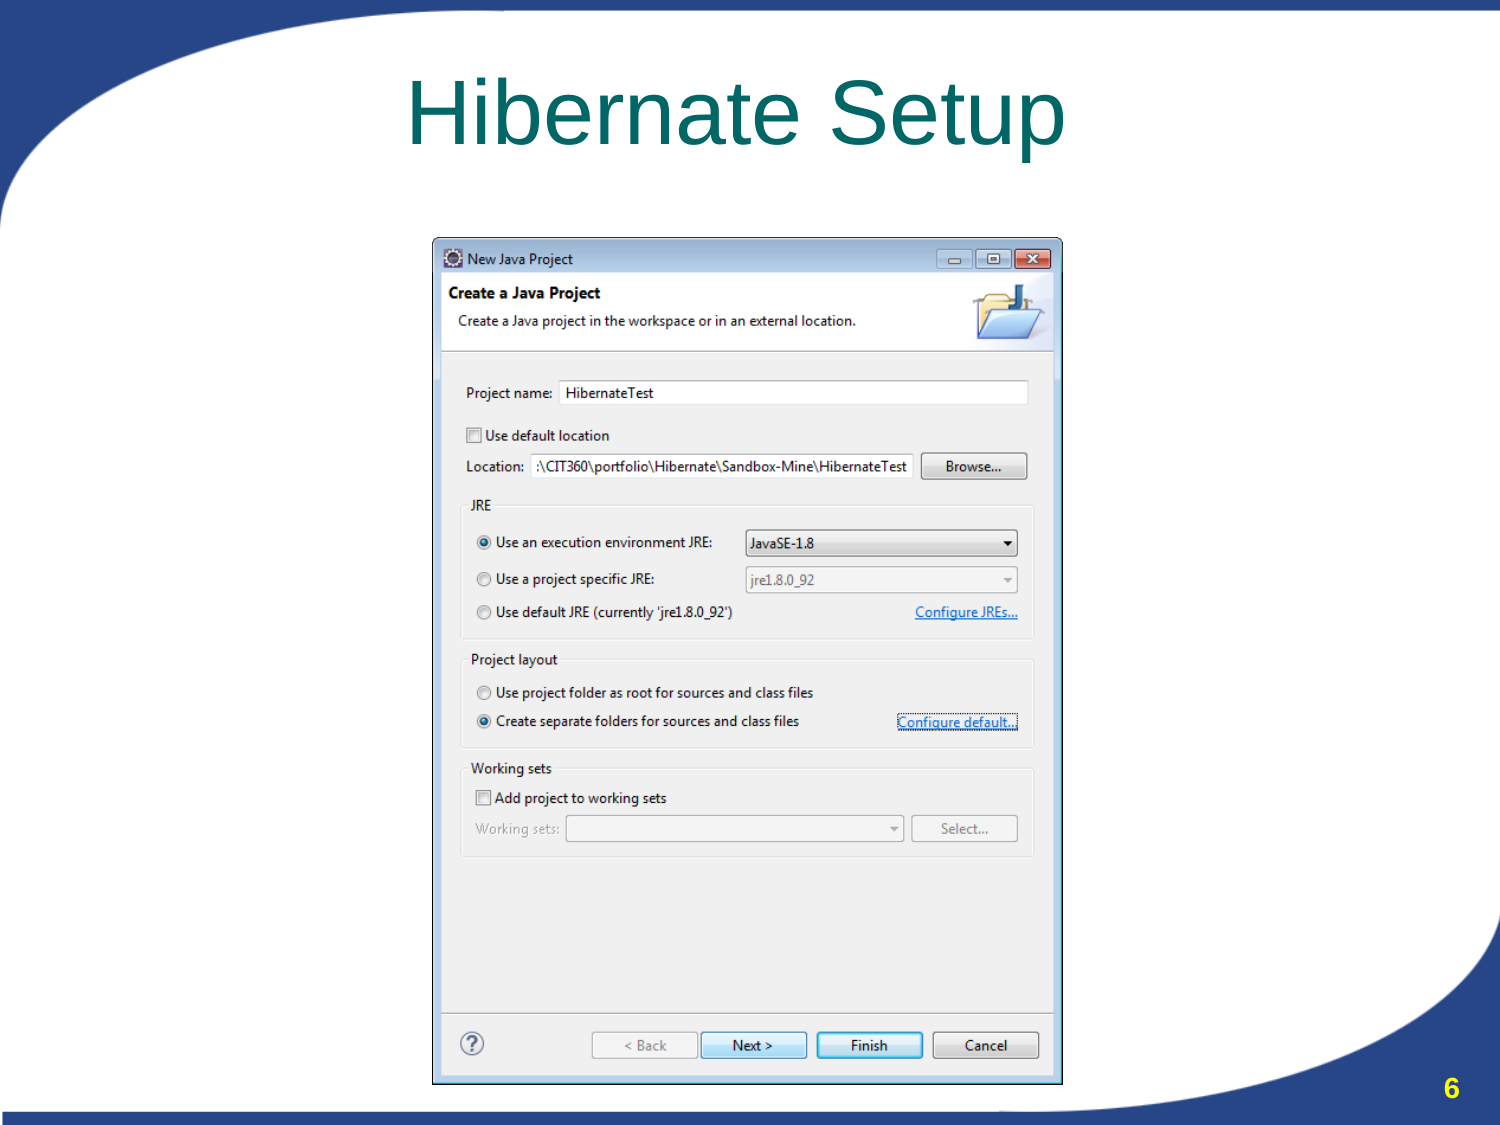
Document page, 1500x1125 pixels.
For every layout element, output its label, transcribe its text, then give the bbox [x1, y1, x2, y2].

slide_number 6 [1387, 1061, 1475, 1100]
picture [0, 0, 1500, 1125]
title Hibernate Setup [75, 45, 1425, 188]
